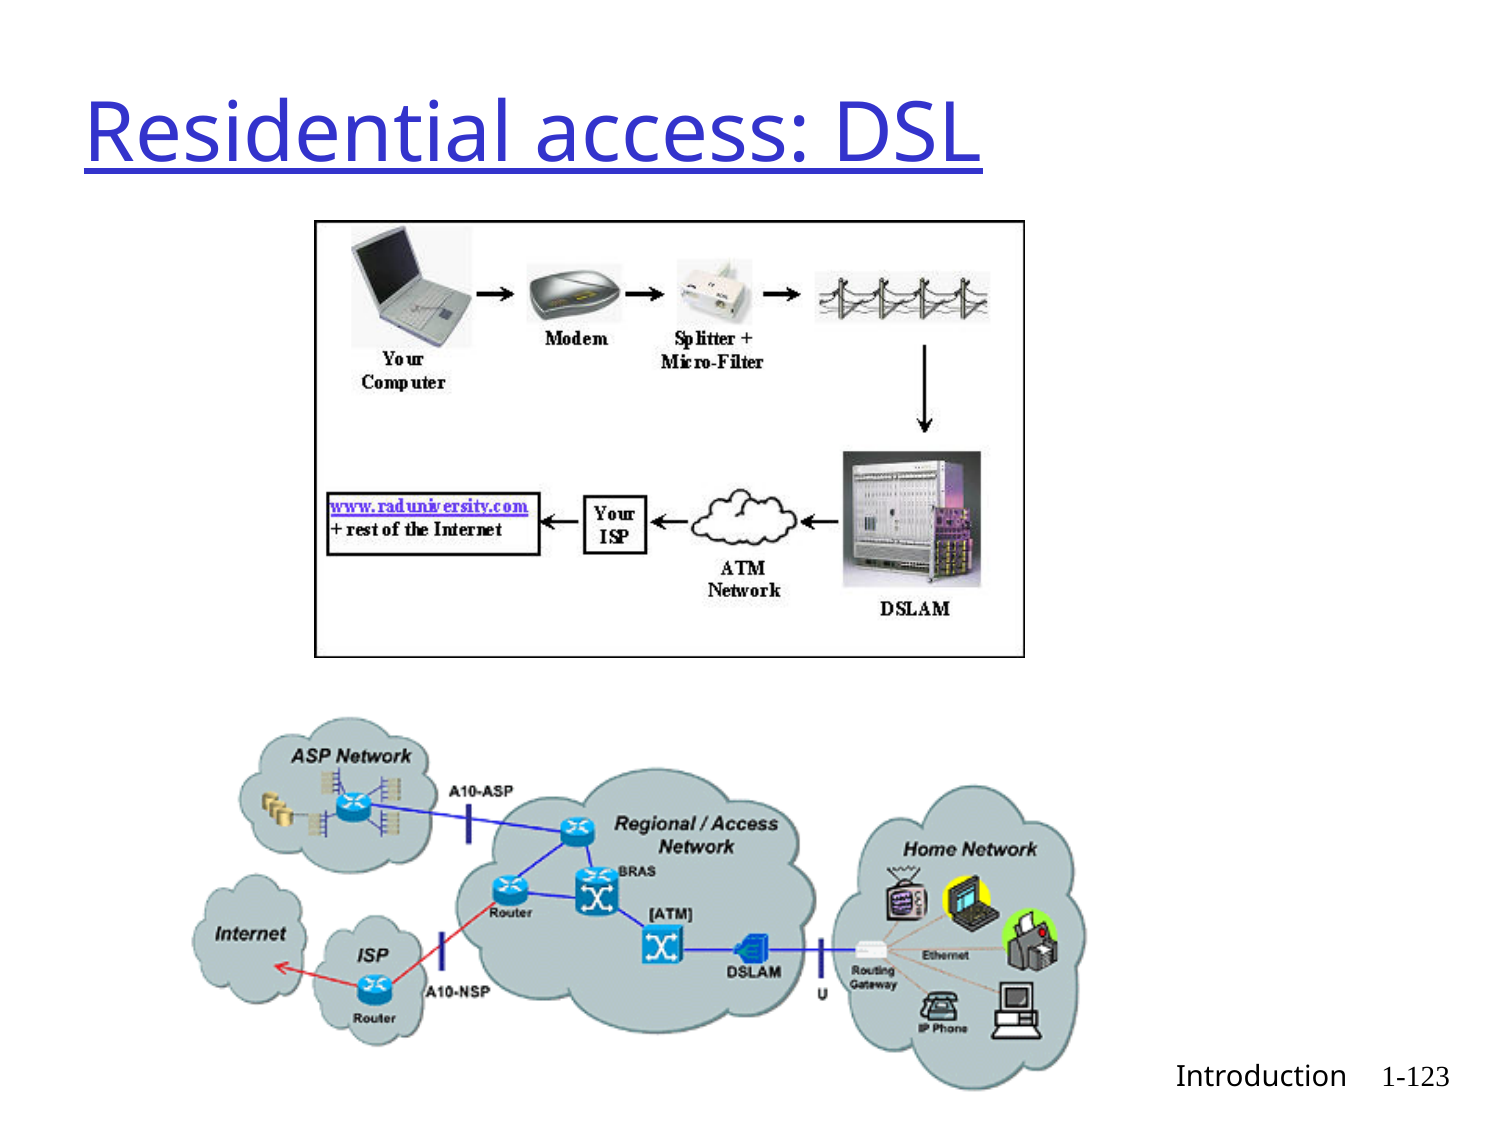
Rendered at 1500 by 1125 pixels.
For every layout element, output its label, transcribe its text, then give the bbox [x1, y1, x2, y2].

picture [314, 220, 1025, 659]
picture [179, 672, 1106, 1125]
slide_number 1-123 [1362, 1049, 1466, 1125]
footer Introduction [1110, 1049, 1362, 1125]
title Residential access: DSL [68, 34, 1419, 223]
